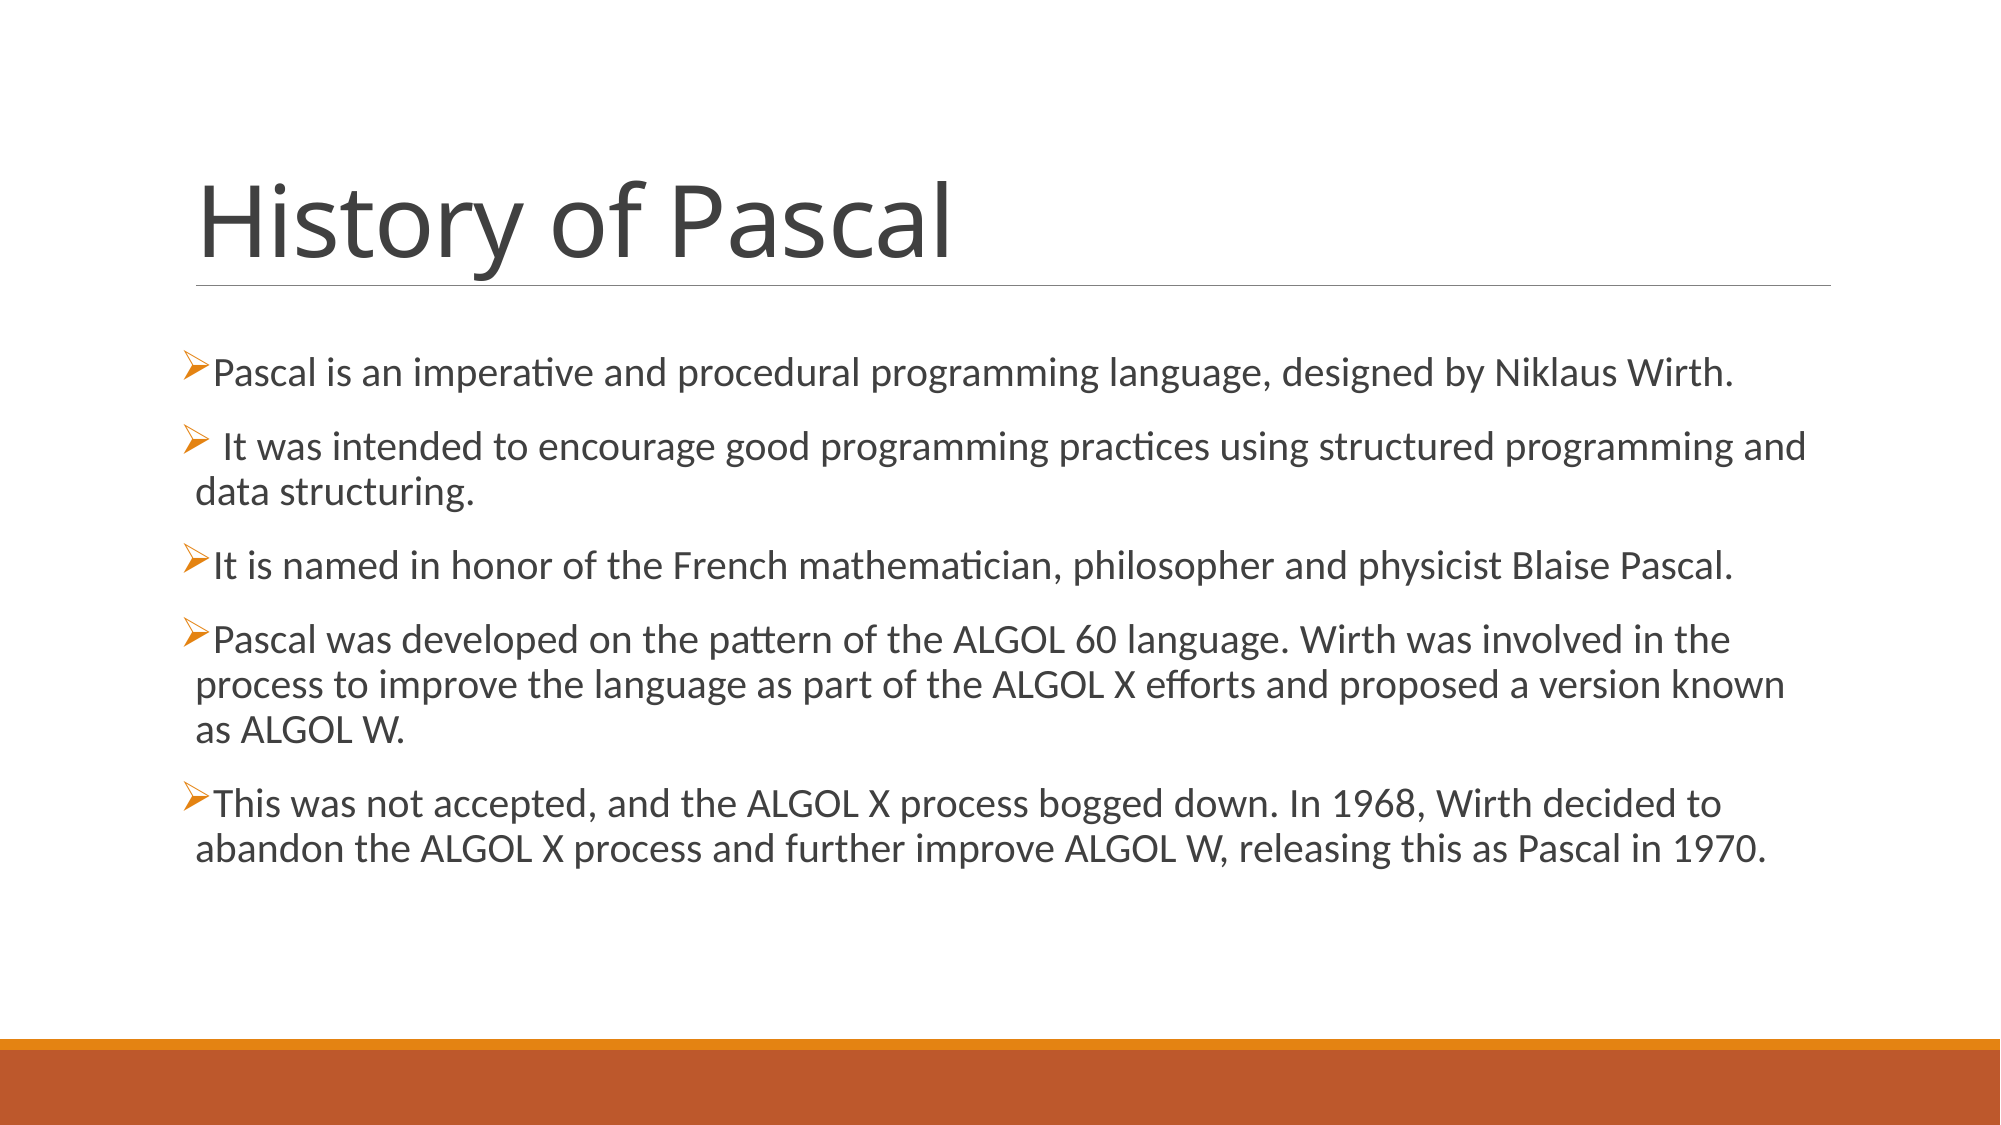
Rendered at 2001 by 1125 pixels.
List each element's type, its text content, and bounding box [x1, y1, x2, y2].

title History of Pascal [180, 47, 1830, 285]
list Pascal is an imperative and procedural programming language, designed by Niklaus Wirth. It was intended to encourage good programming practices using structured programming and data structuring. It is named in honor of the French mathematician, philosopher and physicist Blaise Pascal. Pascal was developed on the pattern of the ALGOL 60 language. Wirth was involved in the process to improve the language as part of the ALGOL X efforts and proposed a version known as ALGOL W. This was not accepted, and the ALGOL X process bogged down. In 1968, Wirth decided to abandon the ALGOL X process and further improve ALGOL W, releasing this as Pascal in 1970. [180, 342, 1830, 1003]
